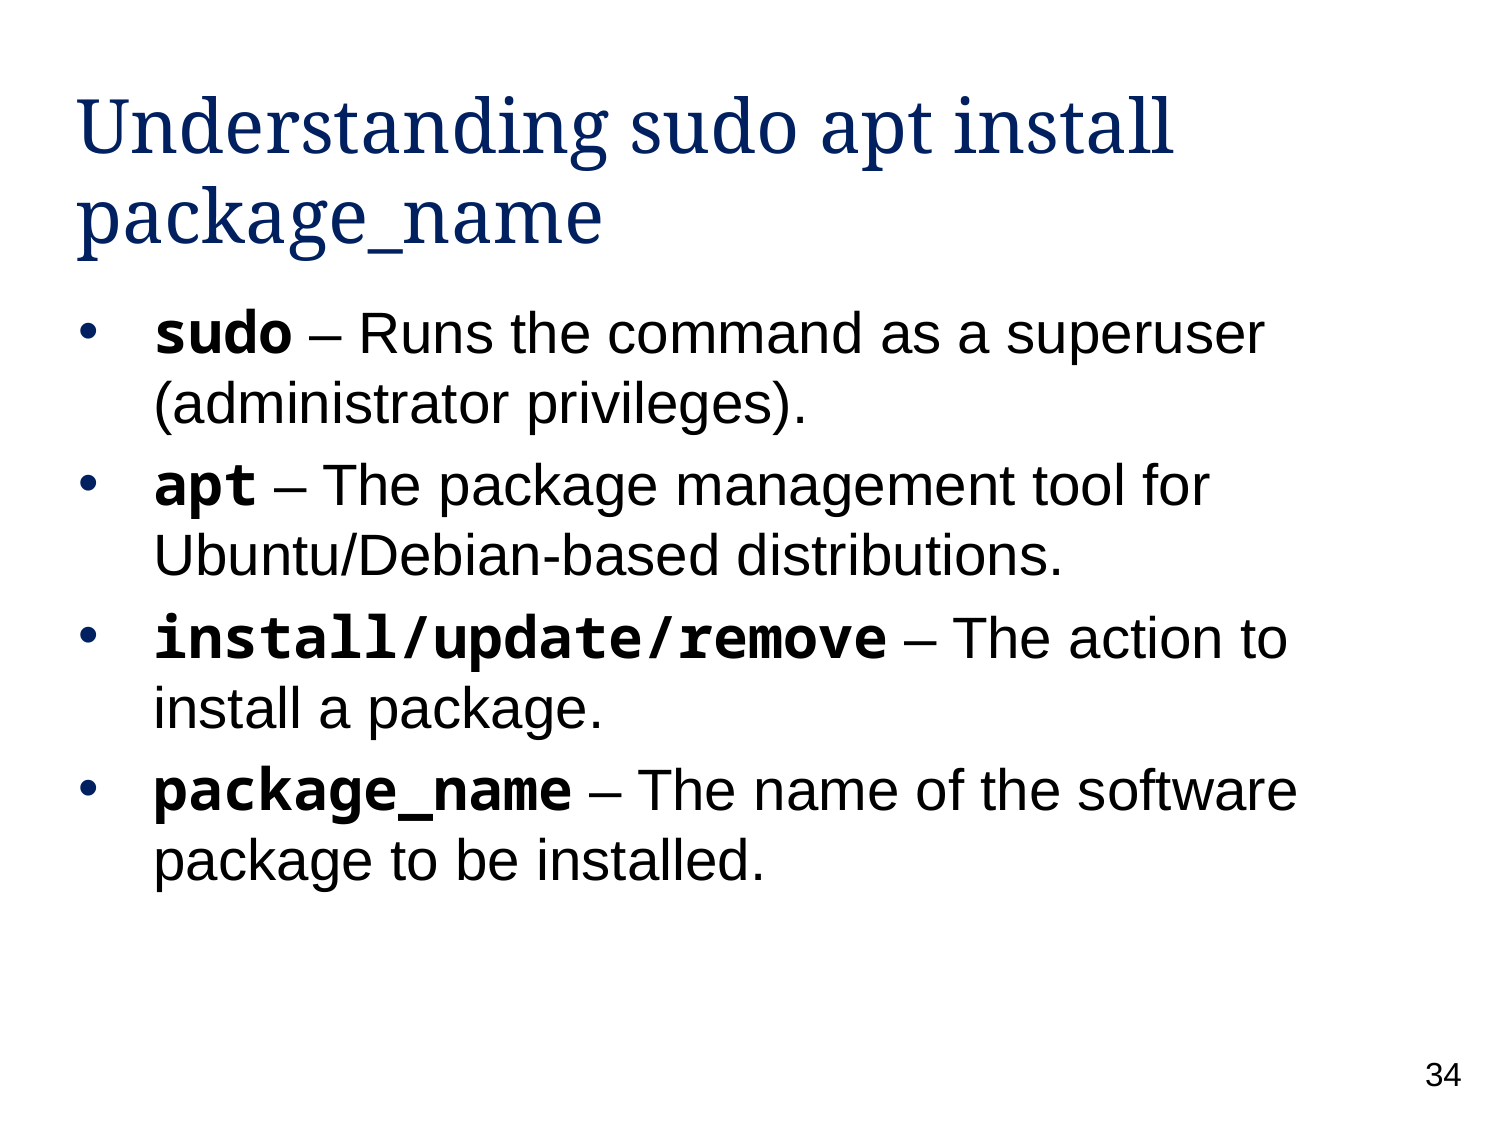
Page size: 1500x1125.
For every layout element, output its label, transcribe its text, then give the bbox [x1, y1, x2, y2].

list sudo – Runs the command as a superuser (administrator privileges). apt – The package management tool for Ubuntu/Debian-based distributions. install/update/remove – The action to install a package. package_name – The name of the software package to be installed. [78, 212, 1424, 976]
slide_number 34 [1410, 1045, 1498, 1106]
title Understanding sudo apt install package_name [76, 78, 1424, 208]
